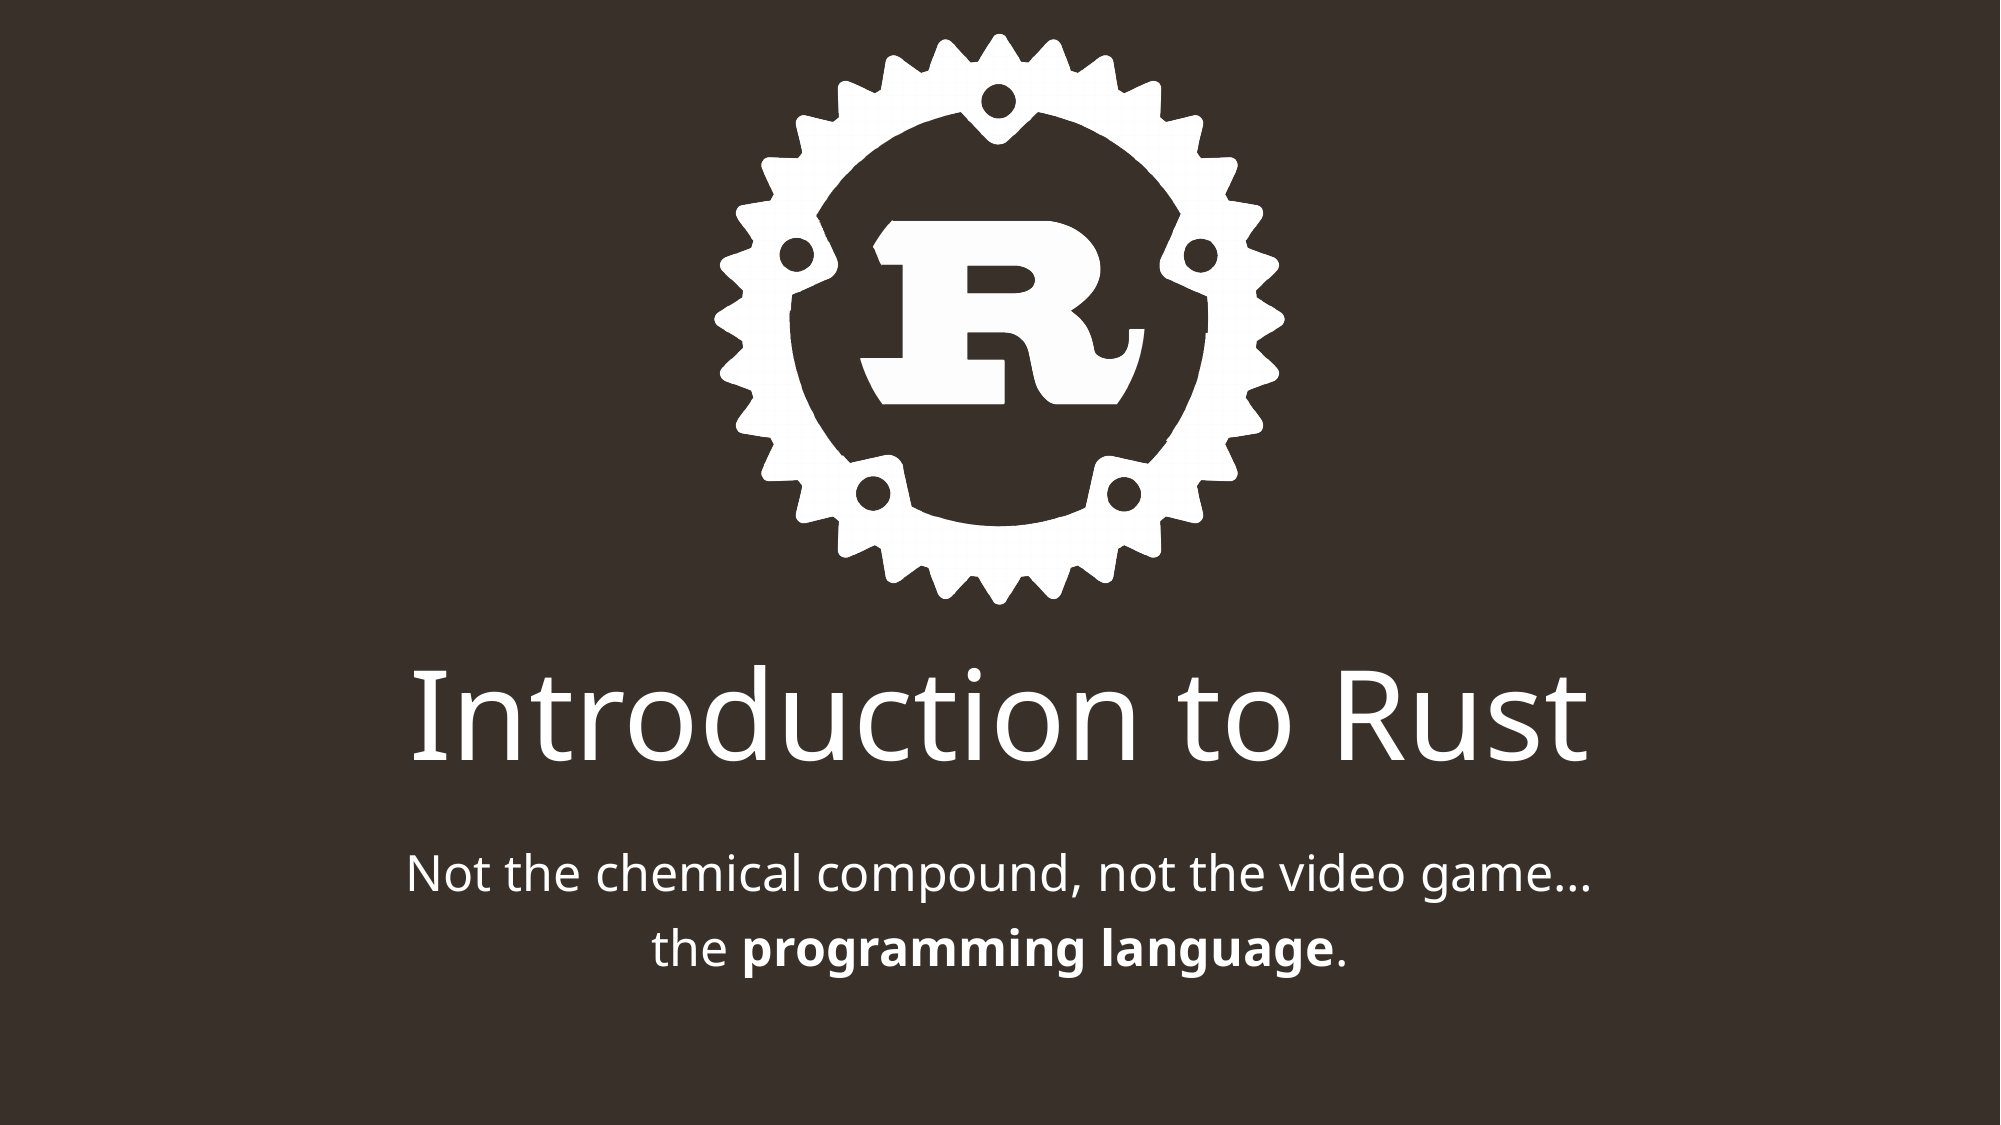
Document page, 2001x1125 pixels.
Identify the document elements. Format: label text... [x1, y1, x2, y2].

subtitle Not the chemical compound, not the video game… the programming language. [249, 840, 1750, 1113]
picture [712, 30, 1288, 608]
title Introduction to Rust [249, 624, 1750, 796]
